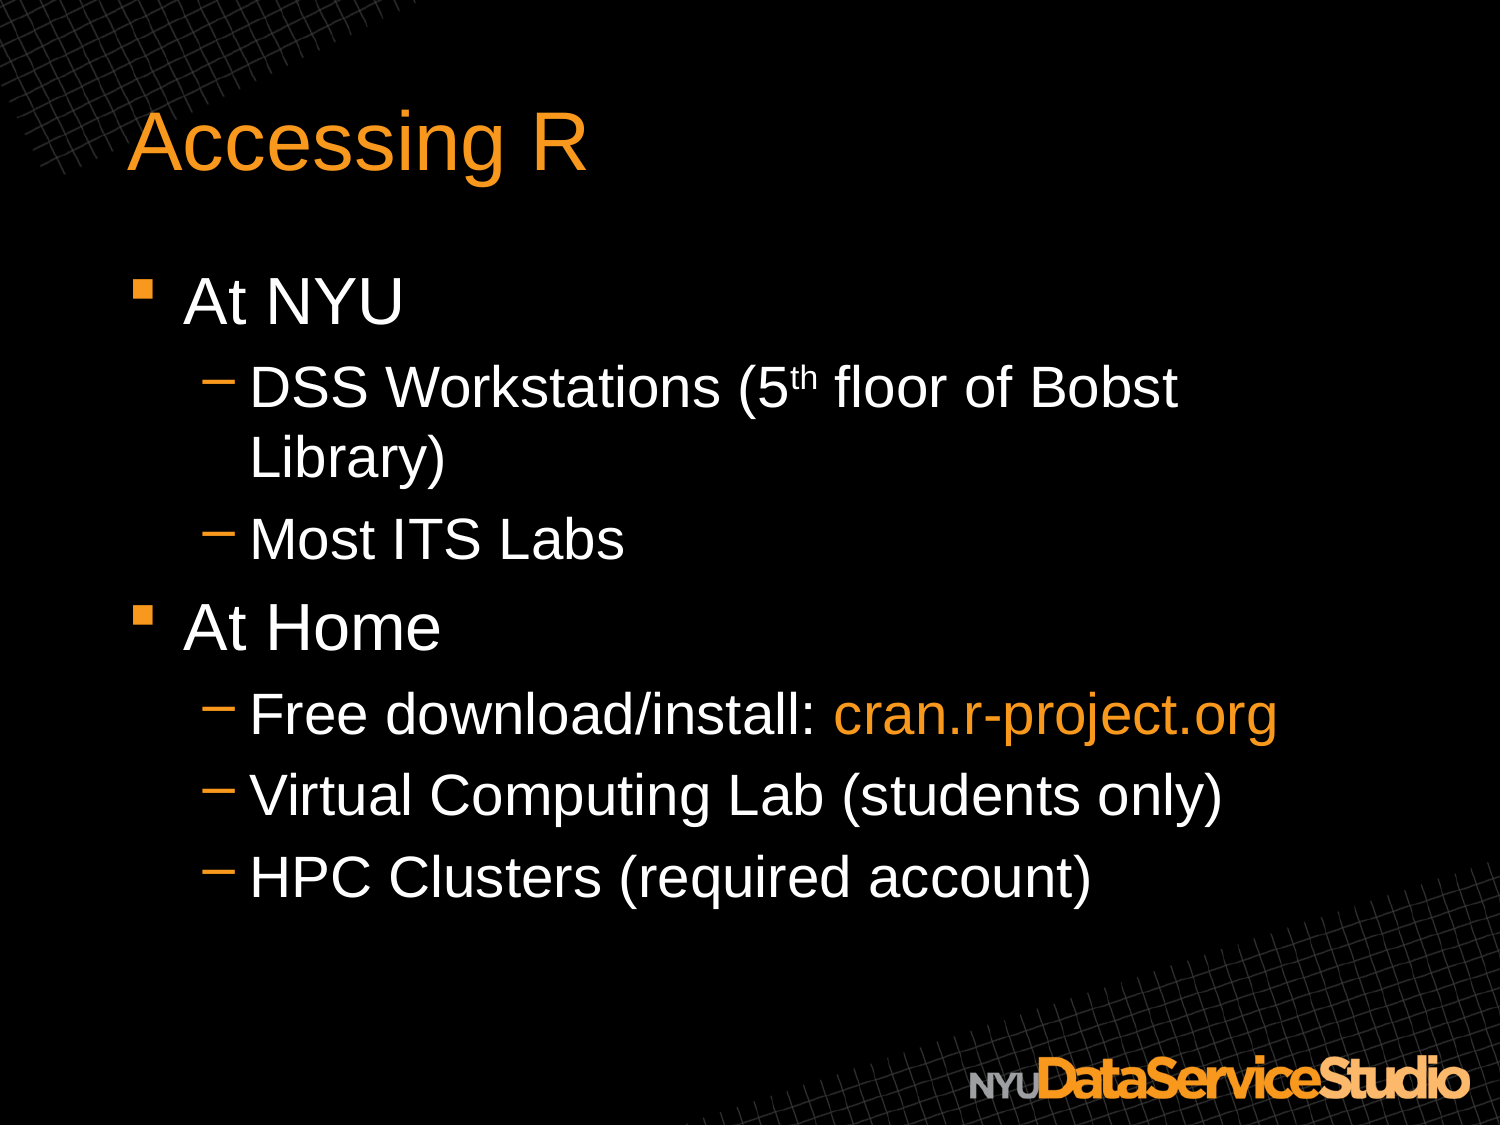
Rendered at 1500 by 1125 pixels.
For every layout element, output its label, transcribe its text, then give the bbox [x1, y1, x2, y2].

list At NYU DSS Workstations (5th floor of Bobst Library) Most ITS Labs At Home Free download/install: cran.r-project.org Virtual Computing Lab (students only) HPC Clusters (required account) [112, 249, 1388, 1001]
picture [0, 0, 416, 175]
picture [685, 861, 1500, 1125]
title Accessing R [112, 87, 1388, 188]
